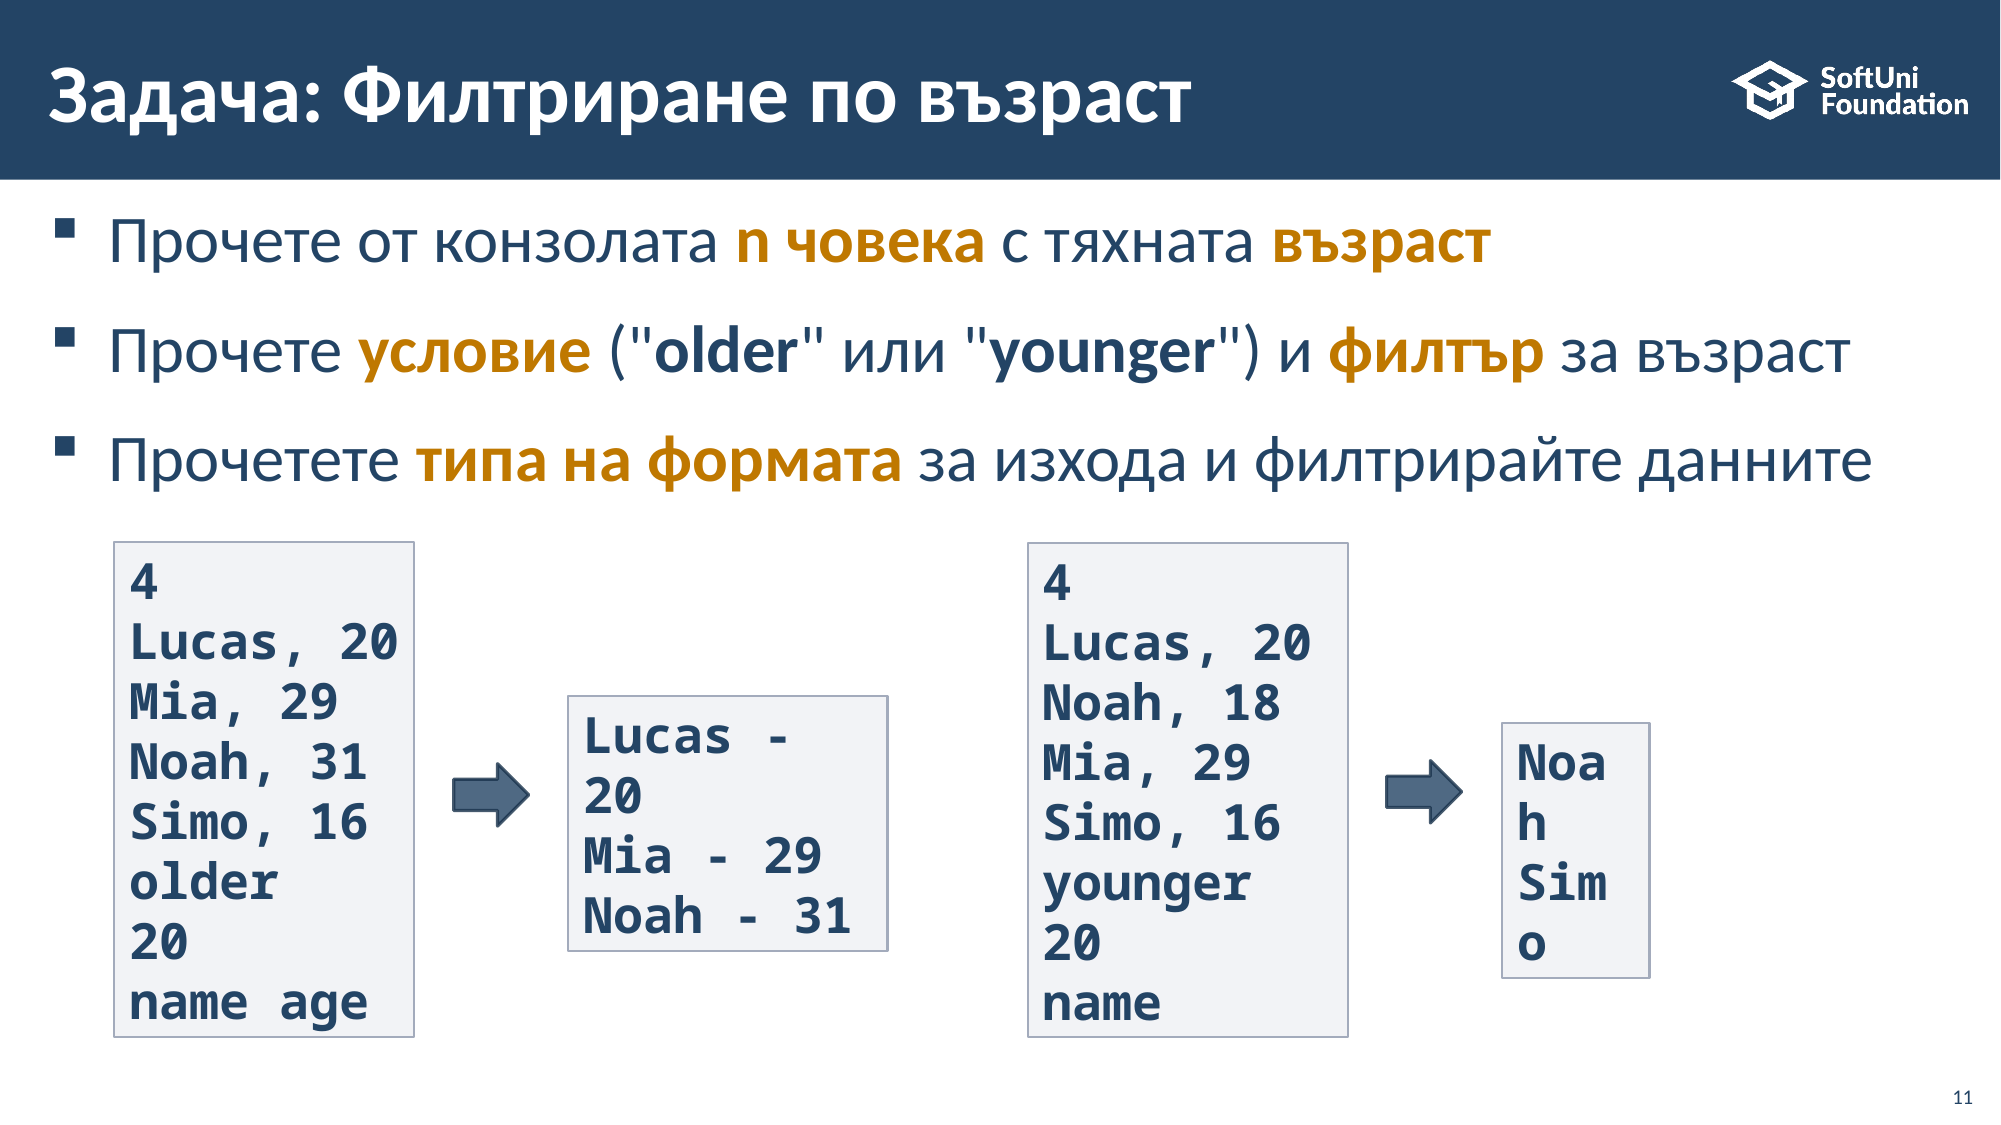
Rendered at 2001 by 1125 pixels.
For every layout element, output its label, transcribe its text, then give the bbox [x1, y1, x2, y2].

text_box [1384, 758, 1464, 825]
text_box Lucas - 20 Mia - 29 Noah - 31 [568, 696, 888, 952]
slide_number 11 [1927, 1067, 1989, 1117]
title Задача: Филтриране по възраст [31, 16, 1716, 162]
text_box 4 Lucas, 20 Noah, 18 Mia, 29 Simo, 16 younger 20 name [1027, 542, 1348, 1038]
list Прочете от конзолата n човека с тяхната възраст Прочете условие ("older" или "younger") и филтър за възраст Прочетете типа на формата за изхода и филтрирайте данните [31, 186, 1968, 1100]
text_box Noah Simo [1502, 722, 1650, 978]
text_box [451, 761, 531, 829]
picture [1731, 60, 1968, 120]
text_box 4 Lucas, 20 Mia, 29 Noah, 31 Simo, 16 older 20 name age [114, 541, 415, 1037]
